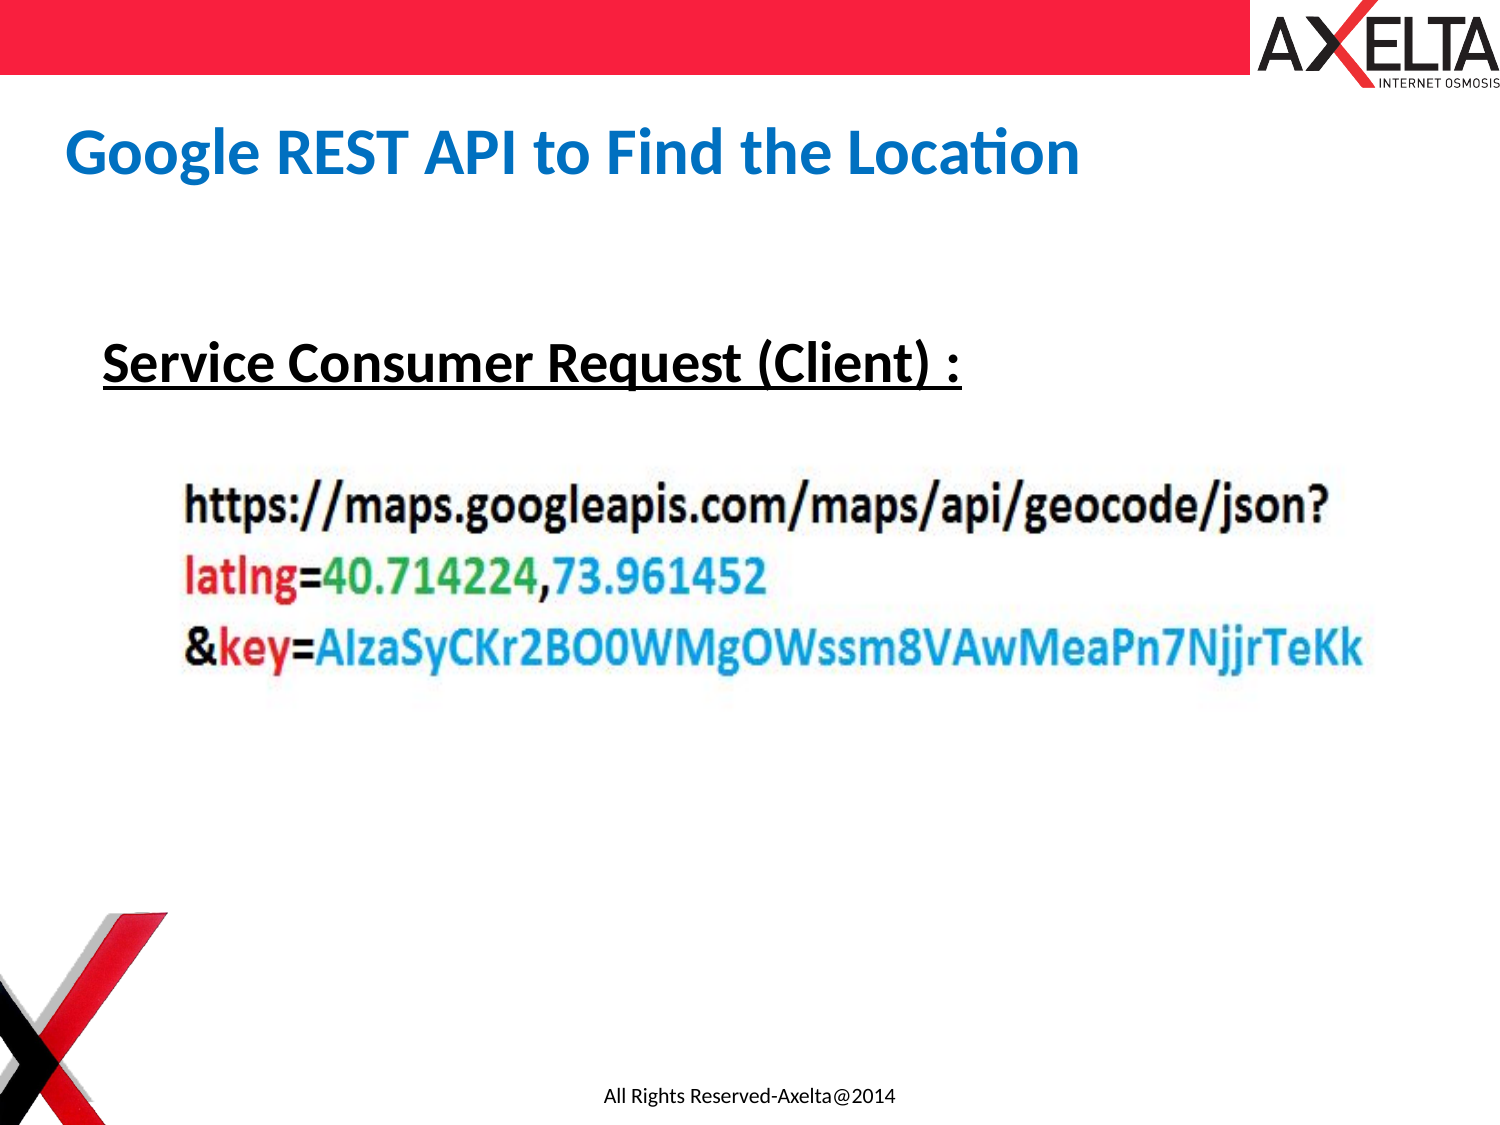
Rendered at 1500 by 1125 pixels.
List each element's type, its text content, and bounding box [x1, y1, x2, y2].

picture [0, 912, 169, 1125]
list Google REST API to Find the Location [50, 99, 1463, 238]
text_box Service Consumer Request (Client) : [87, 316, 1500, 454]
picture [1257, 0, 1500, 88]
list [93, 398, 1466, 751]
footer All Rights Reserved-Axelta@2014 [512, 1065, 988, 1125]
